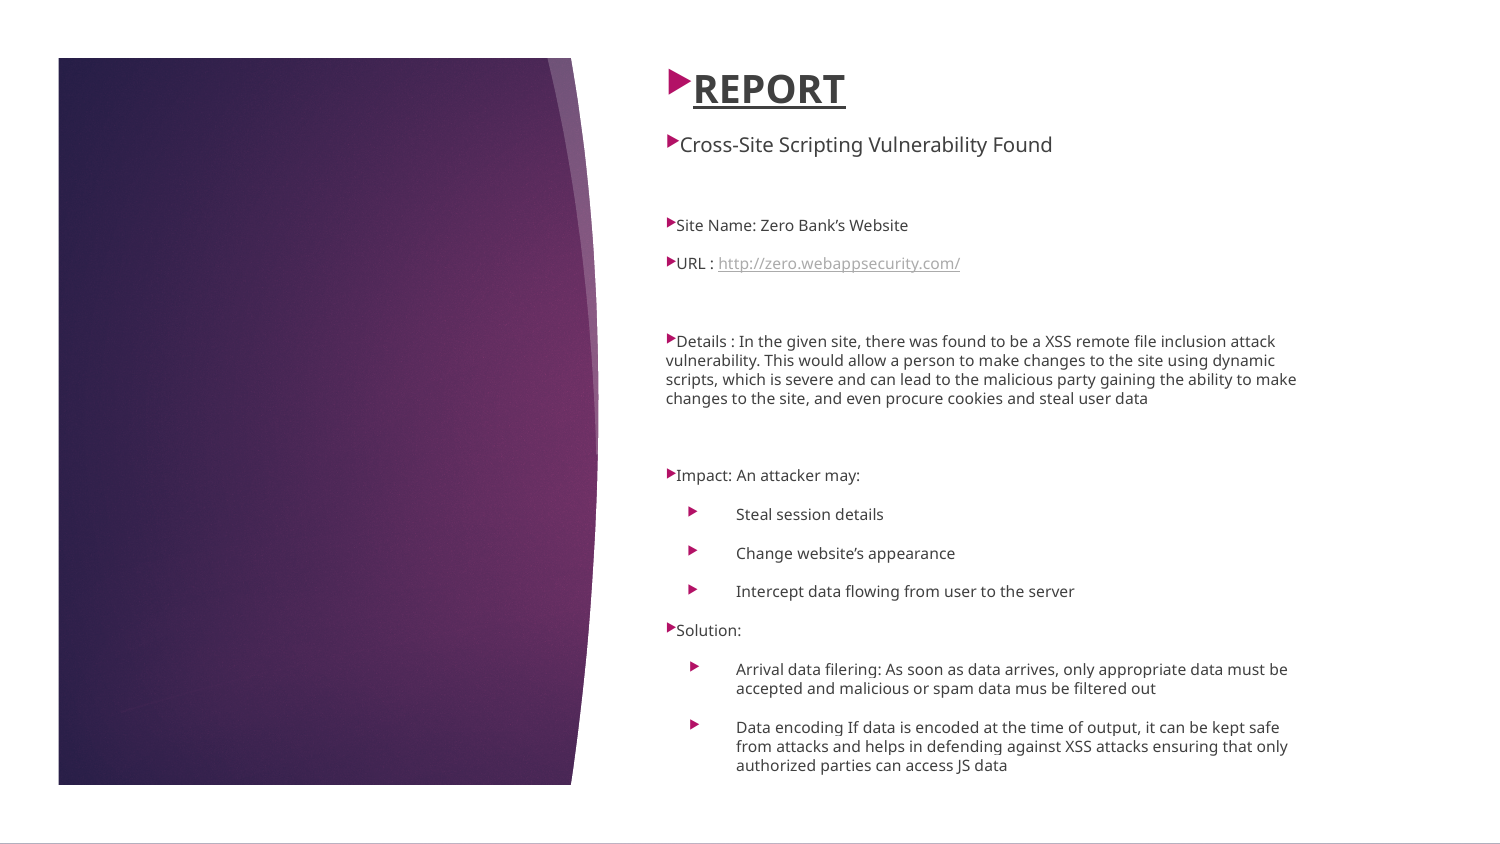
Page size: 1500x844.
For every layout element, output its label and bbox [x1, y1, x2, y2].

text_box [0, 0, 1500, 844]
